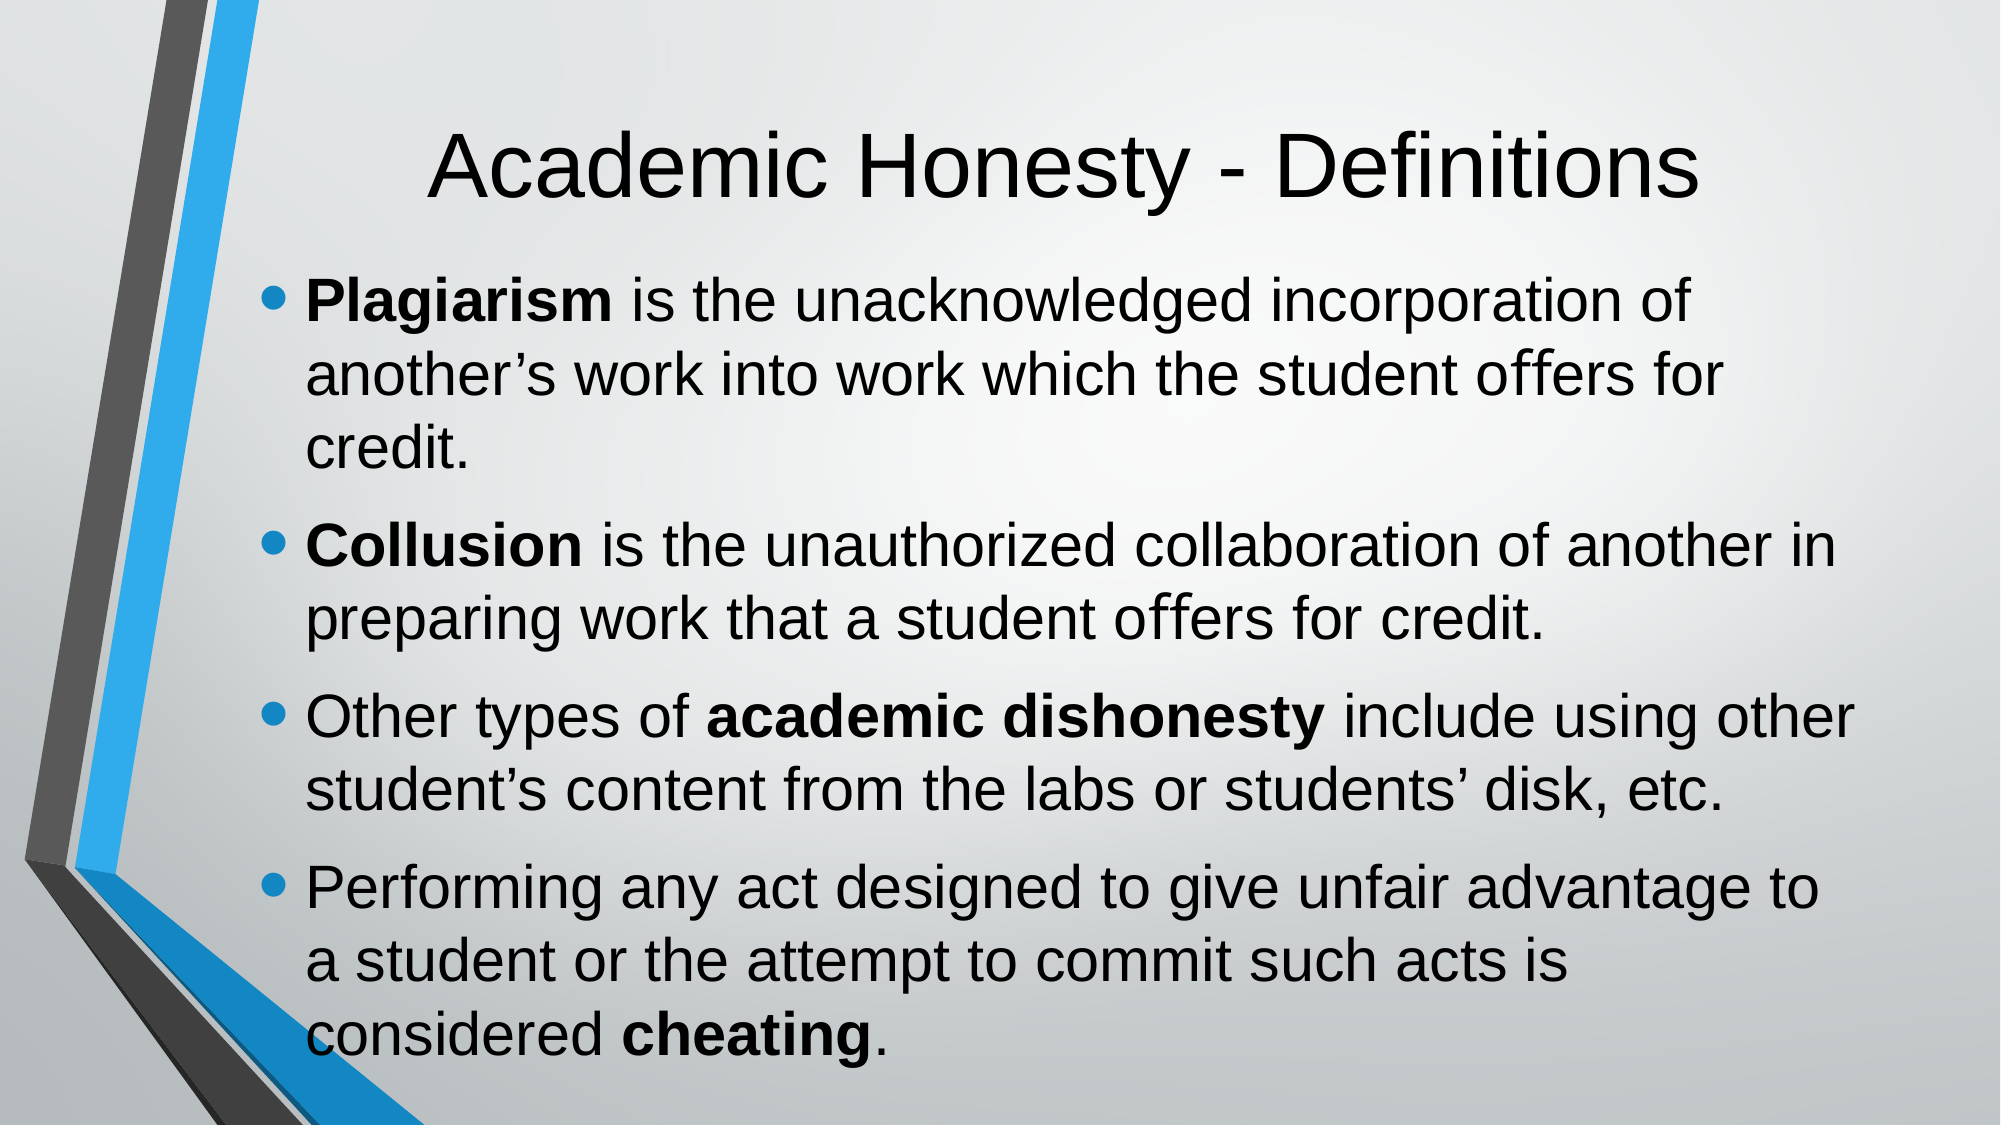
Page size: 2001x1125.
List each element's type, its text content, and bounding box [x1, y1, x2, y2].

list Plagiarism is the unacknowledged incorporation of another’s work into work which the student oﬀers for credit. Collusion is the unauthorized collaboration of another in preparing work that a student oﬀers for credit. Other types of academic dishonesty include using other student’s content from the labs or students’ disk, etc. Performing any act designed to give unfair advantage to a student or the attempt to commit such acts is considered cheating. [243, 252, 1887, 1089]
title Academic Honesty - Definitions [243, 77, 1887, 246]
